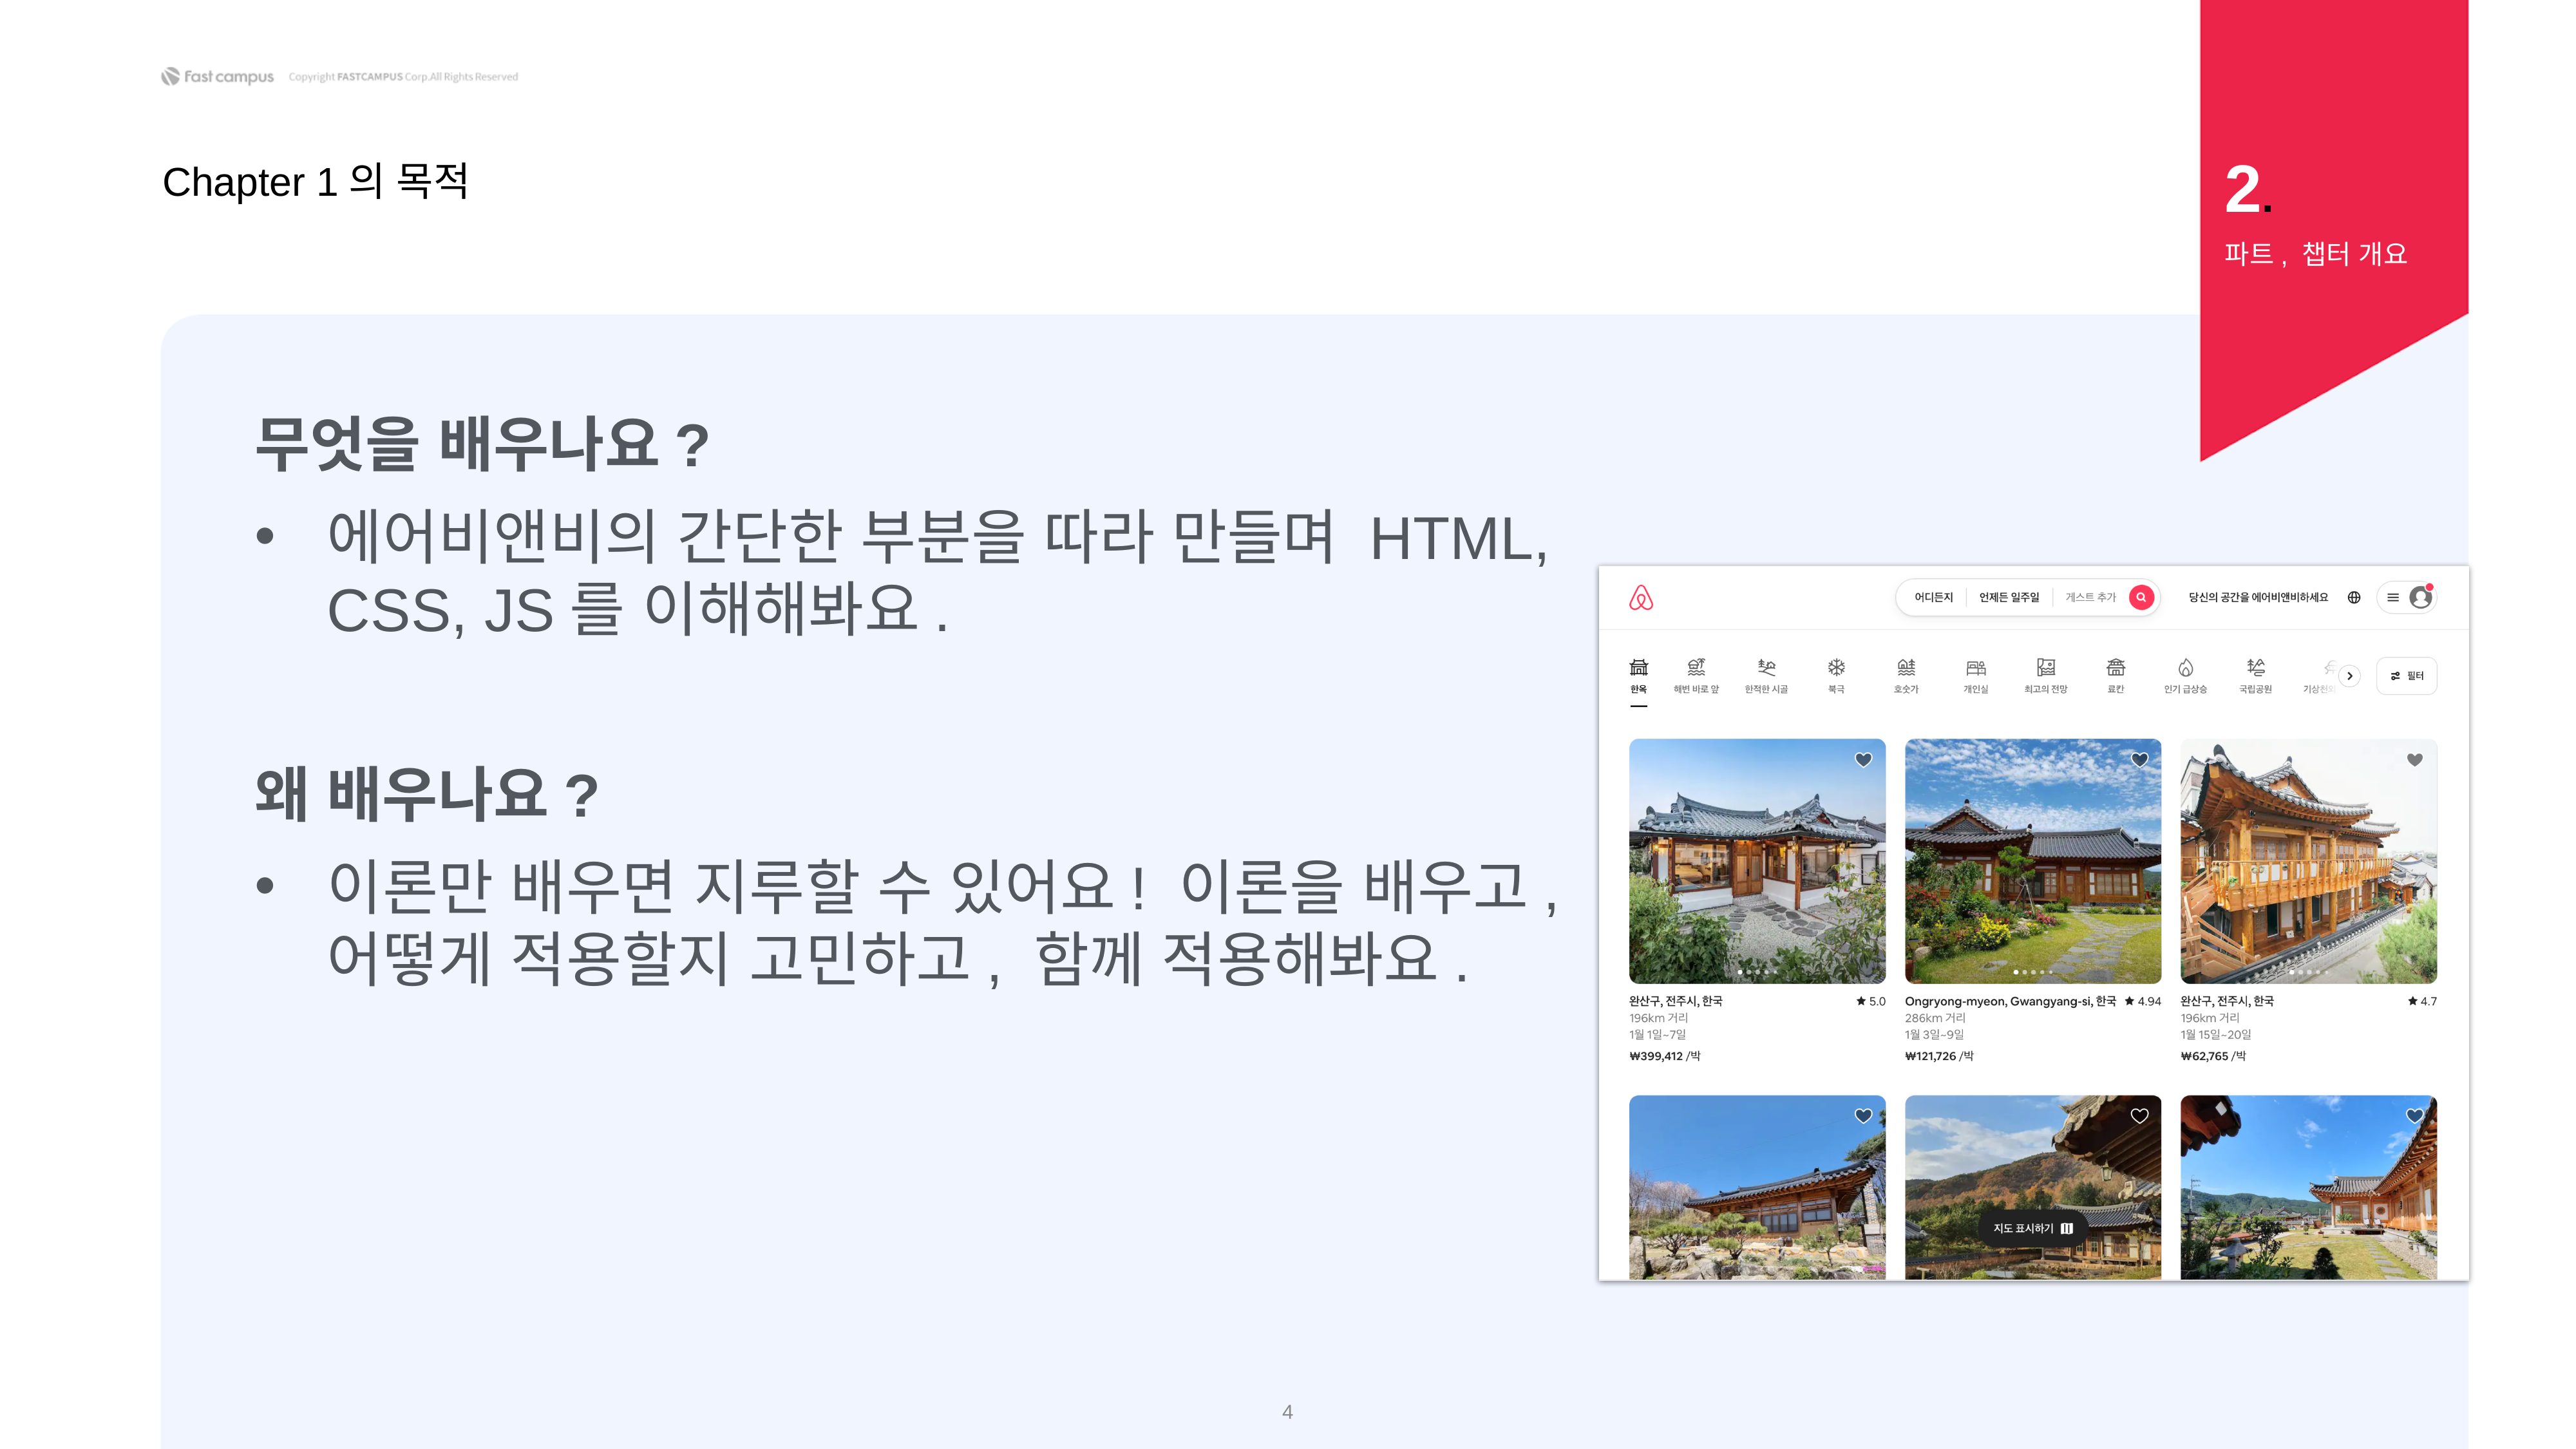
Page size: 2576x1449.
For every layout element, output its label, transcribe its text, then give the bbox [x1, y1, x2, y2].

text_box 무엇을 배우나요? 에어비앤비의 간단한 부분을 따라 만들며 HTML, CSS, JS를 이해해봐요. 왜 배우나요? 이론만 배우면 지루할 수 있어요! 이론을 배우고, 어떻게 적용할지 고민하고, 함께 적용해봐요. [253, 404, 1571, 1120]
text_box 2. [2200, 148, 2469, 232]
text_box Chapter 1의 목적 [160, 154, 631, 206]
picture [0, 0, 2576, 1449]
text_box 파트, 챕터 개요 [2200, 232, 2469, 316]
slide_number ‹#› [998, 1372, 1578, 1449]
